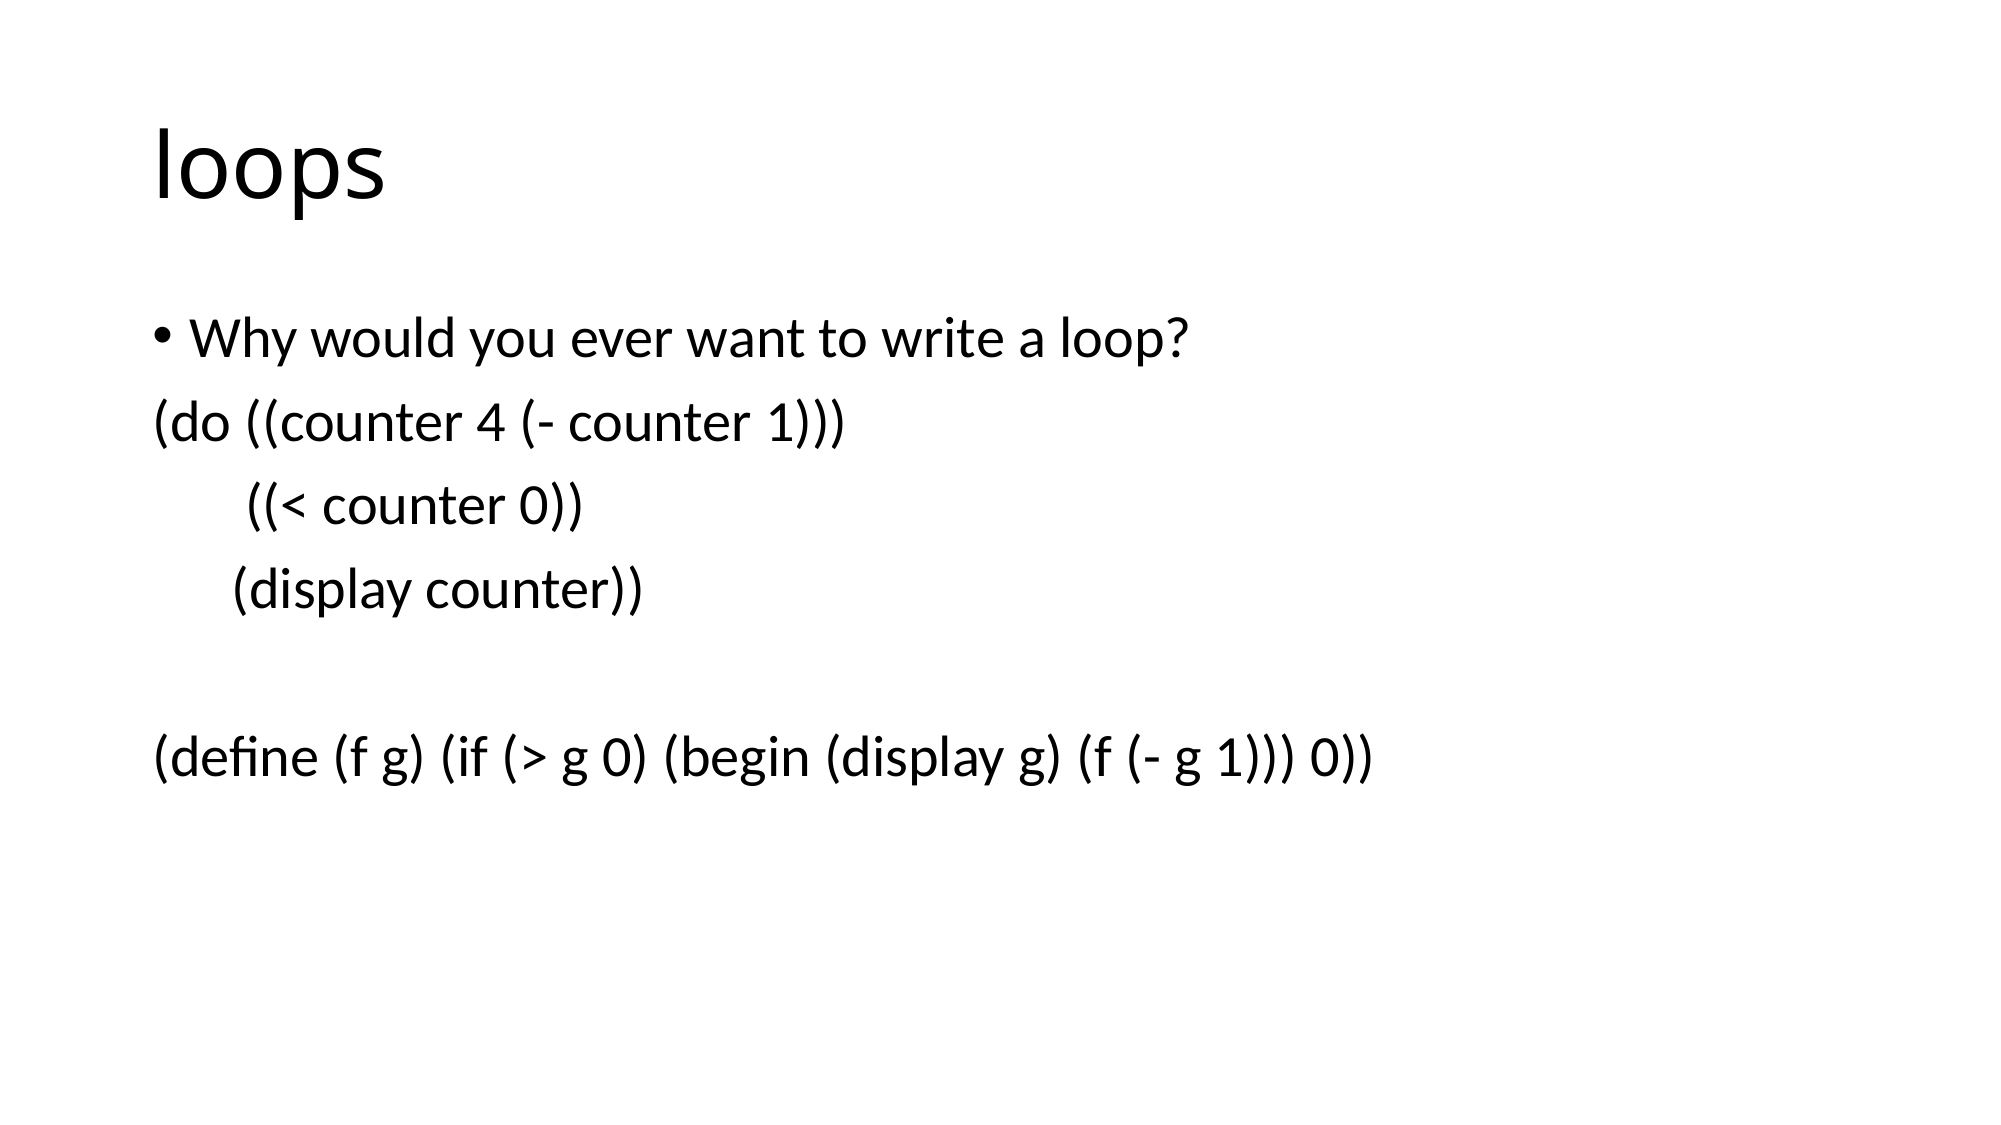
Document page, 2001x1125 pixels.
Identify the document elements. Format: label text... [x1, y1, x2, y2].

title loops [137, 59, 1863, 278]
list Why would you ever want to write a loop? (do ((counter 4 (- counter 1))) ((< counter 0)) (display counter)) (define (f g) (if (> g 0) (begin (display g) (f (- g 1))) 0)) [137, 299, 1863, 1014]
